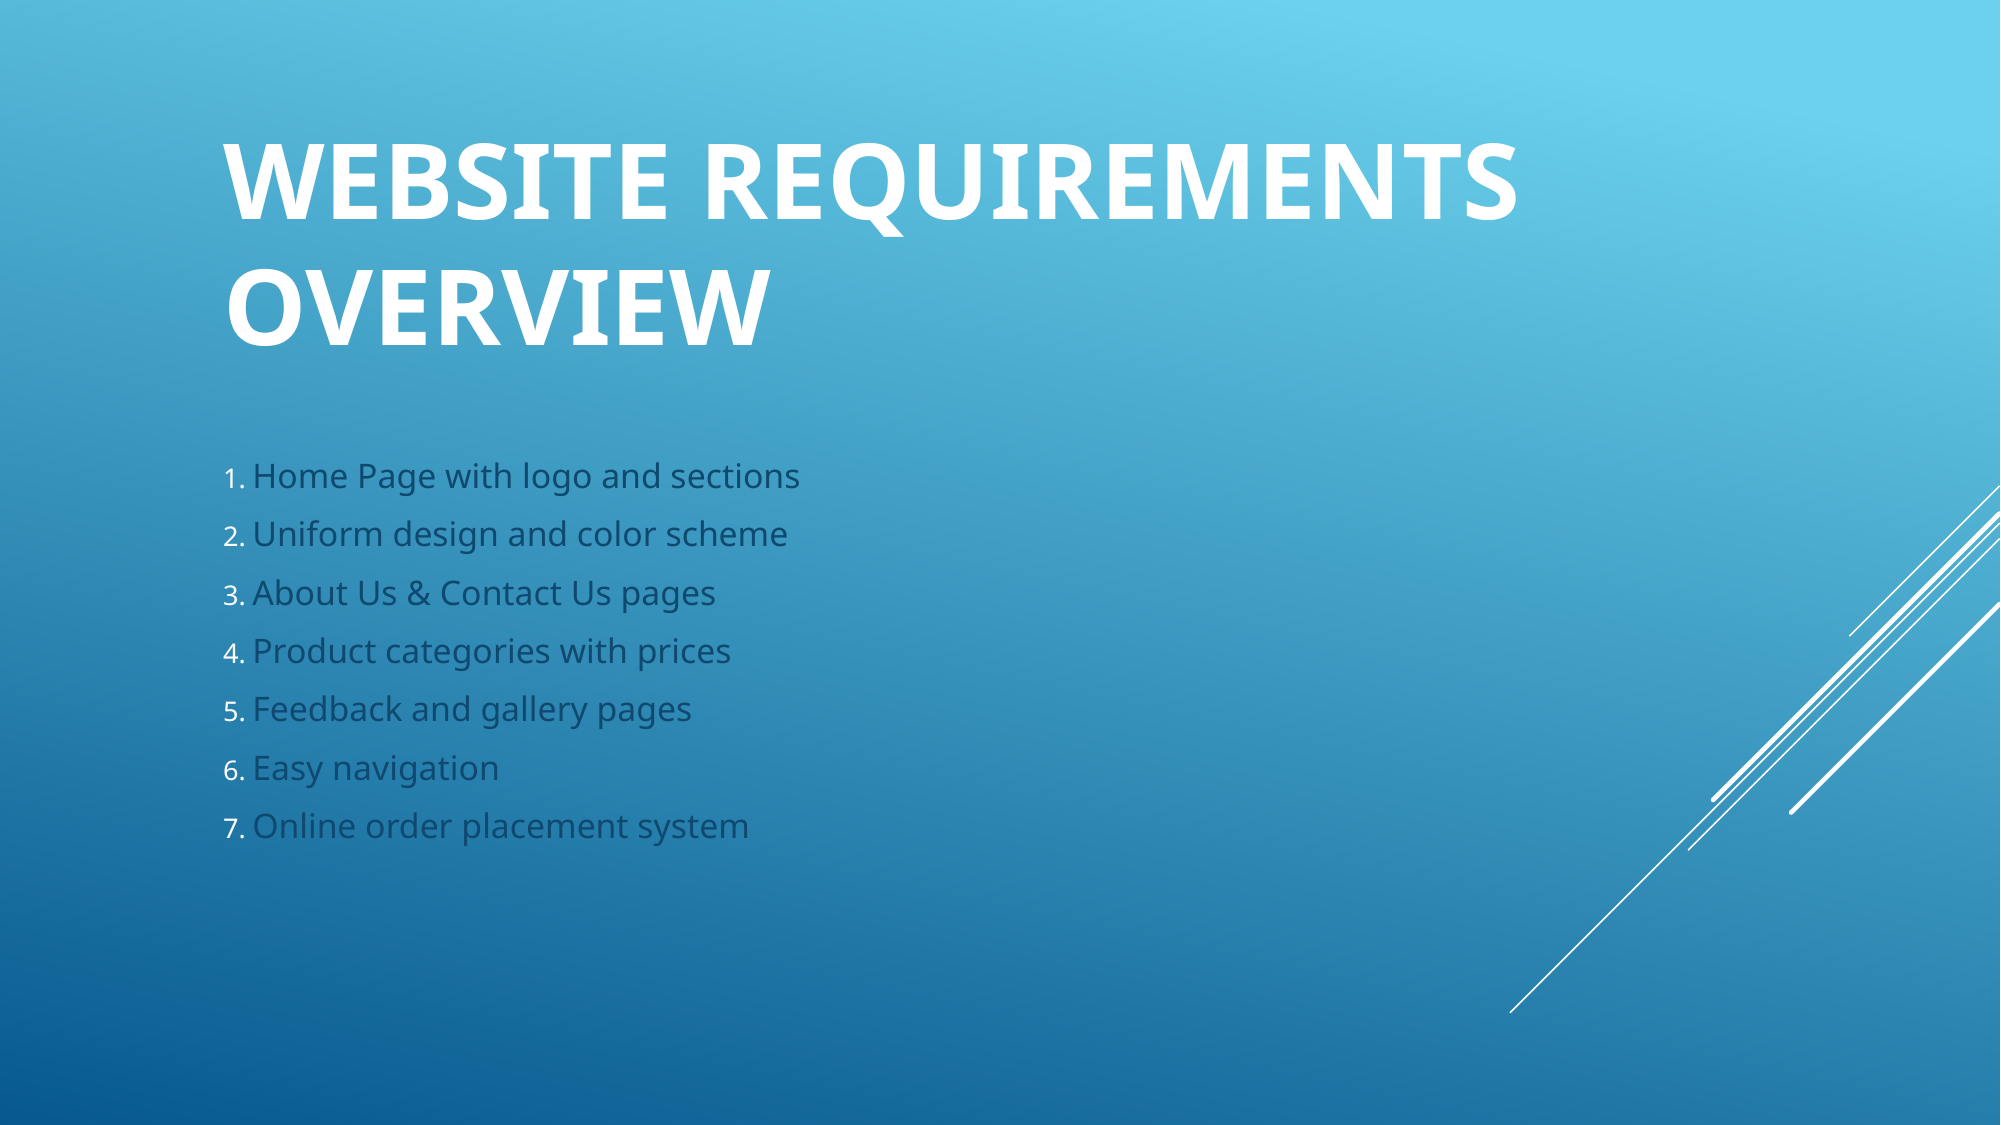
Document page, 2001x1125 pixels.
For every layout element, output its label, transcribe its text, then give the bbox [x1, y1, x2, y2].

list Home Page with logo and sections Uniform design and color scheme About Us & Contact Us pages Product categories with prices Feedback and gallery pages Easy navigation Online order placement system [208, 447, 1621, 856]
title Website requirements overview [208, 0, 1609, 375]
